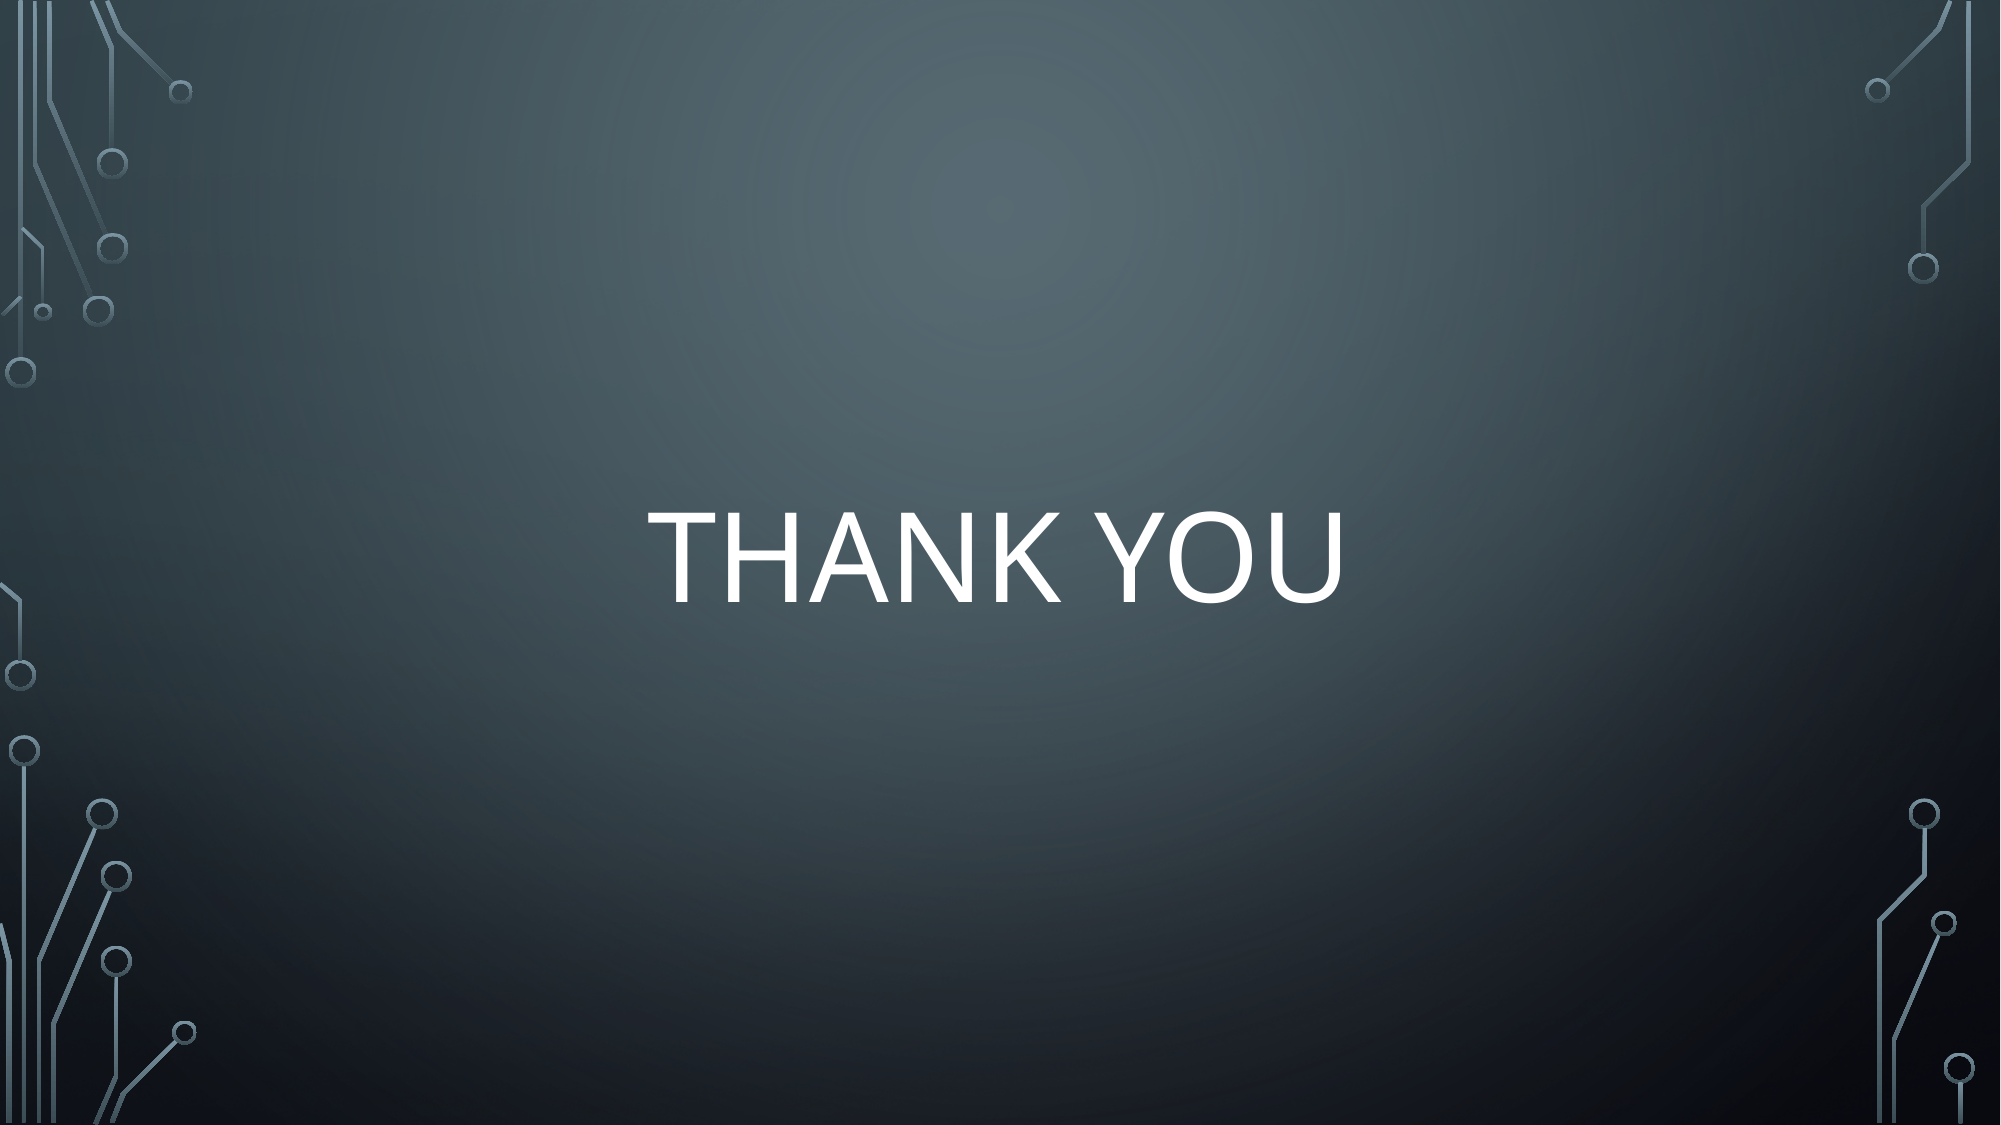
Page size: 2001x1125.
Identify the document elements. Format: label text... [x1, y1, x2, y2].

title Thank you [187, 99, 1813, 1025]
